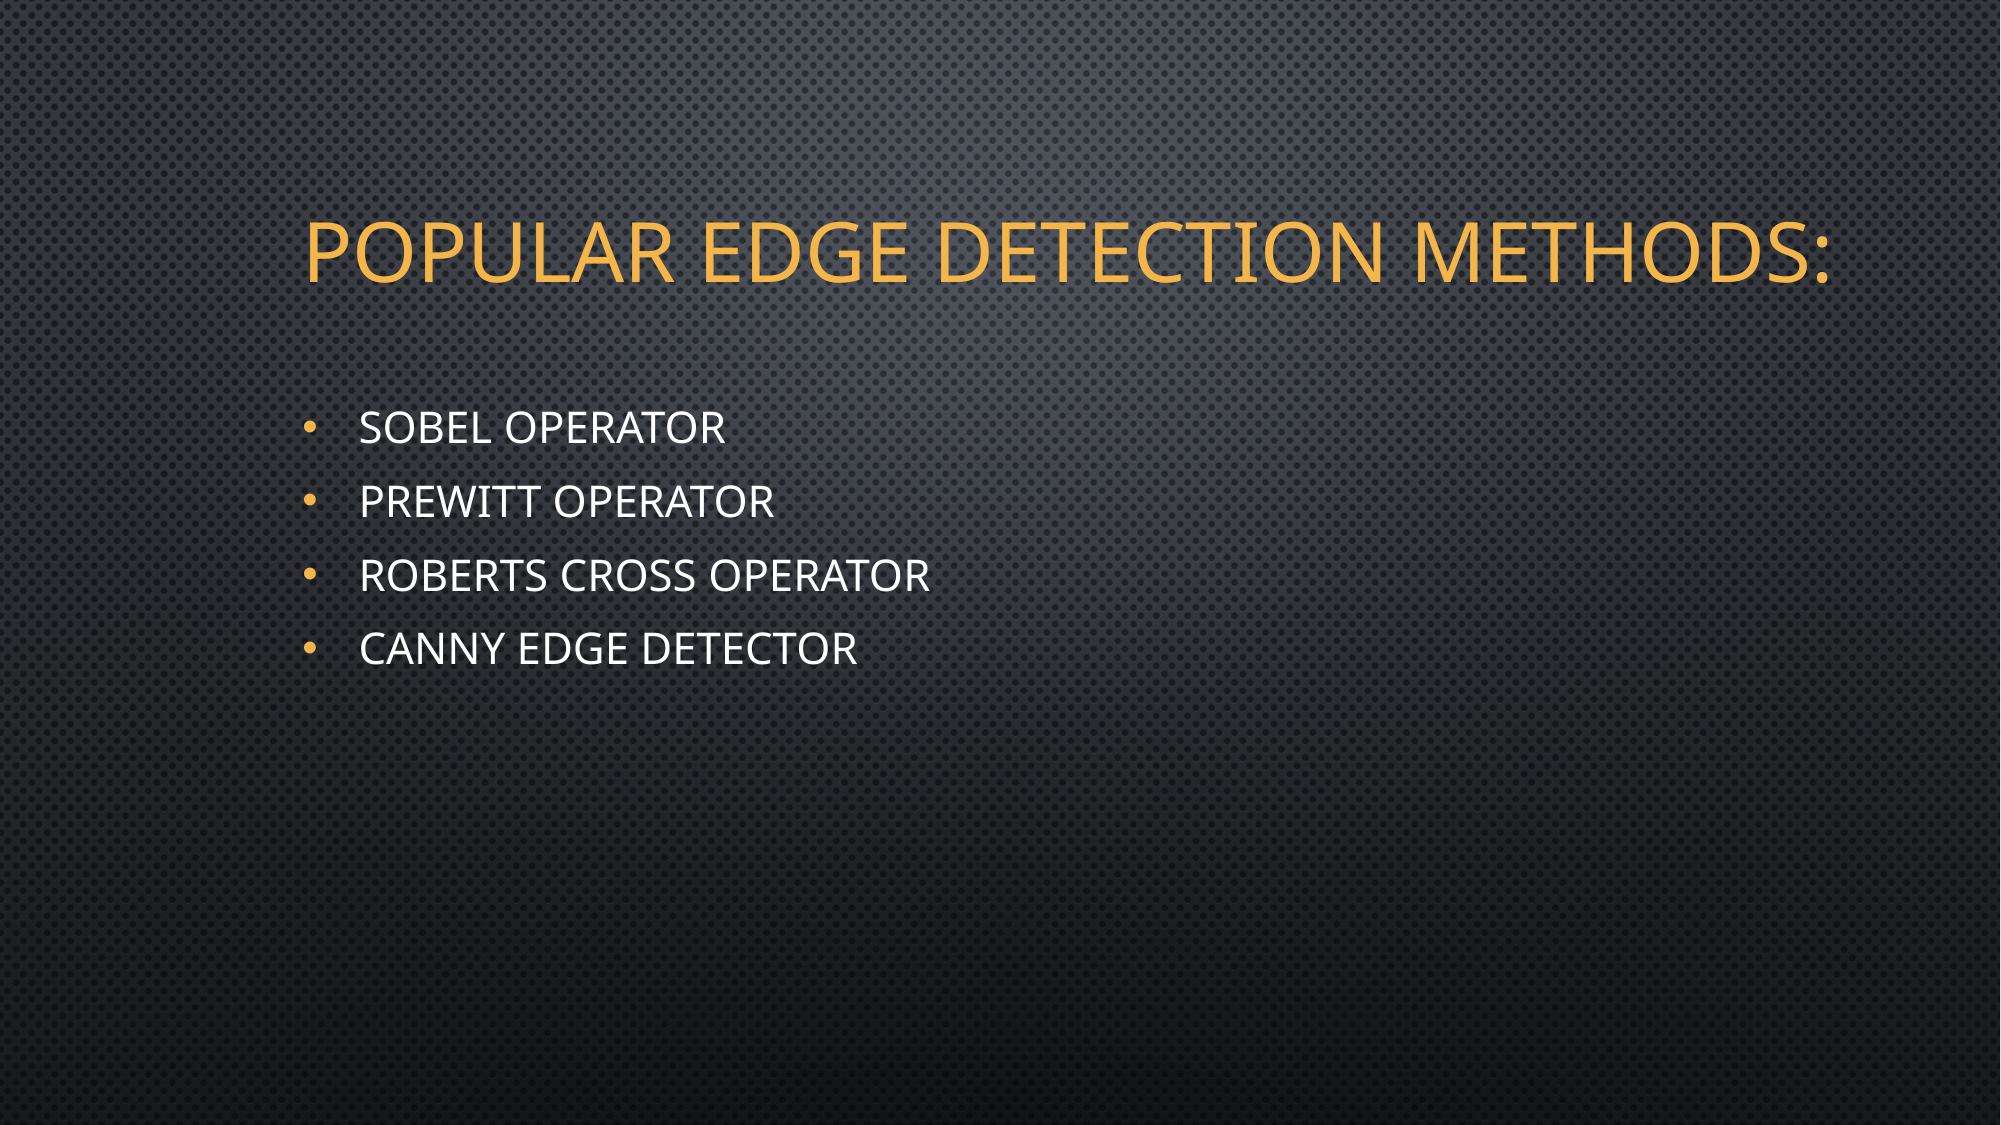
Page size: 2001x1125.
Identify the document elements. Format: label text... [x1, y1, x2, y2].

title Popular Edge Detection Methods: [287, 99, 1855, 307]
subtitle Sobel Operator Prewitt Operator Roberts Cross Operator Canny Edge Detector [287, 392, 1711, 786]
